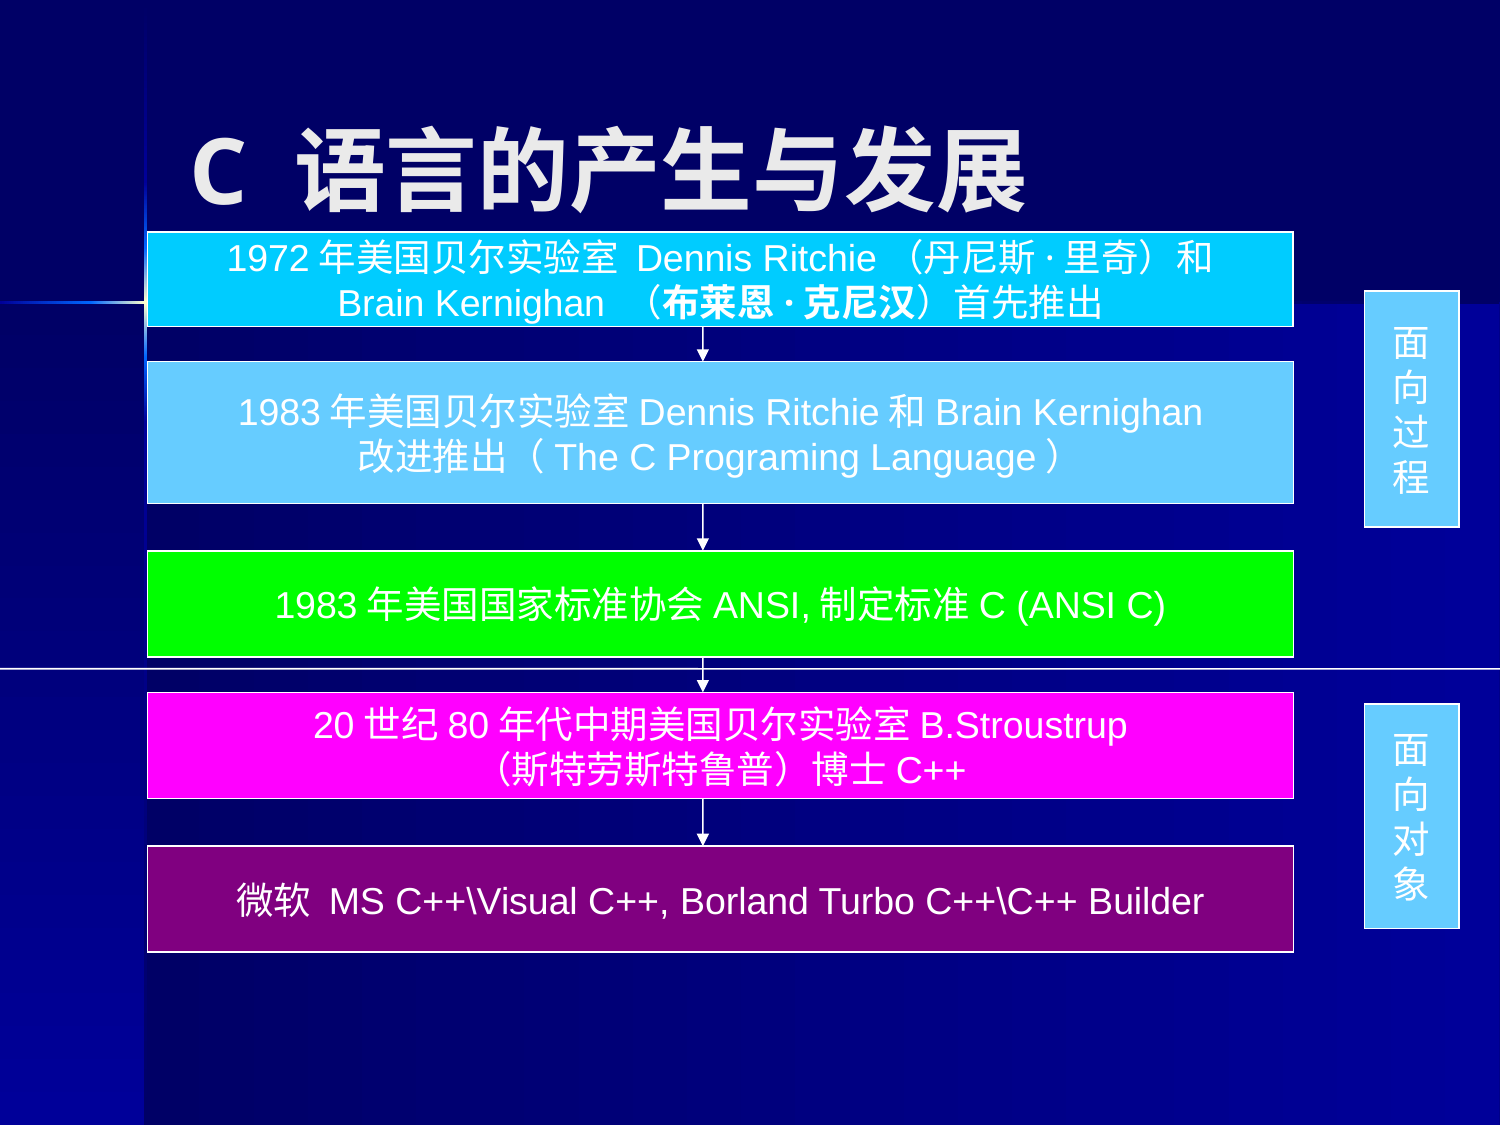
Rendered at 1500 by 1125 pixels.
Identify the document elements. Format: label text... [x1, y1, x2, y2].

text_box 面 向 过 程 [1364, 290, 1459, 528]
text_box 微软 MS C++\Visual C++, Borland Turbo C++\C++ Builder [147, 846, 1294, 953]
text_box [696, 798, 710, 847]
text_box 1972年美国贝尔实验室 Dennis Ritchie（丹尼斯·里奇）和 Brain Kernighan （布莱恩·克尼汉）首先推出 [147, 231, 1294, 327]
text_box 面 向 对 象 [1364, 704, 1459, 929]
text_box [696, 503, 710, 551]
text_box 1983年美国国家标准协会ANSI,制定标准C (ANSI C) [147, 550, 1294, 657]
title C 语言的产生与发展 [174, 49, 1413, 286]
text_box 1983年美国贝尔实验室Dennis Ritchie和Brain Kernighan 改进推出（The C Programing Language） [147, 361, 1294, 504]
text_box [696, 669, 710, 693]
text_box 20世纪80年代中期美国贝尔实验室B.Stroustrup （斯特劳斯特鲁普）博士C++ [147, 692, 1294, 799]
text_box [696, 326, 710, 362]
